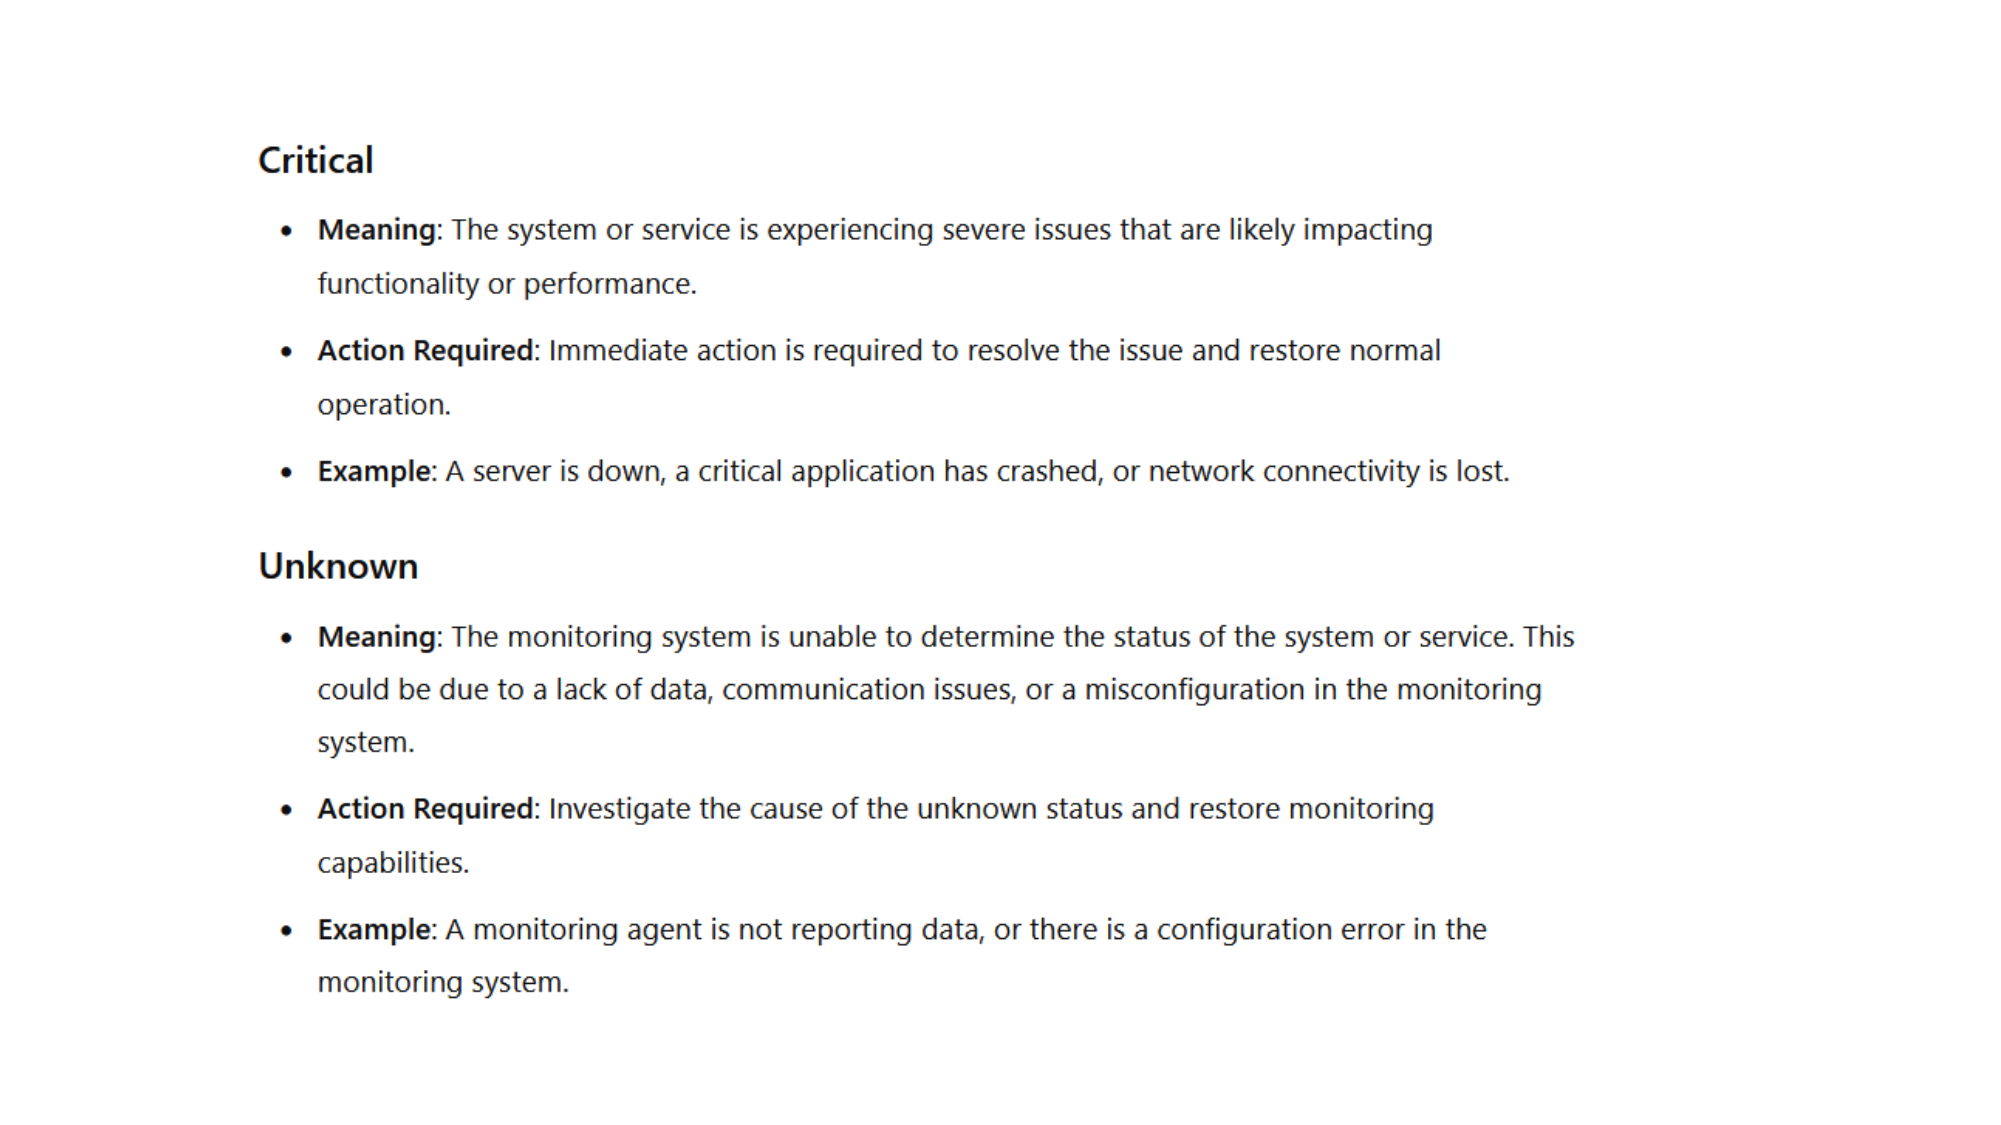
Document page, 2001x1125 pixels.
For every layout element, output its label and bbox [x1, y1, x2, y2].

picture [222, 119, 1797, 1017]
